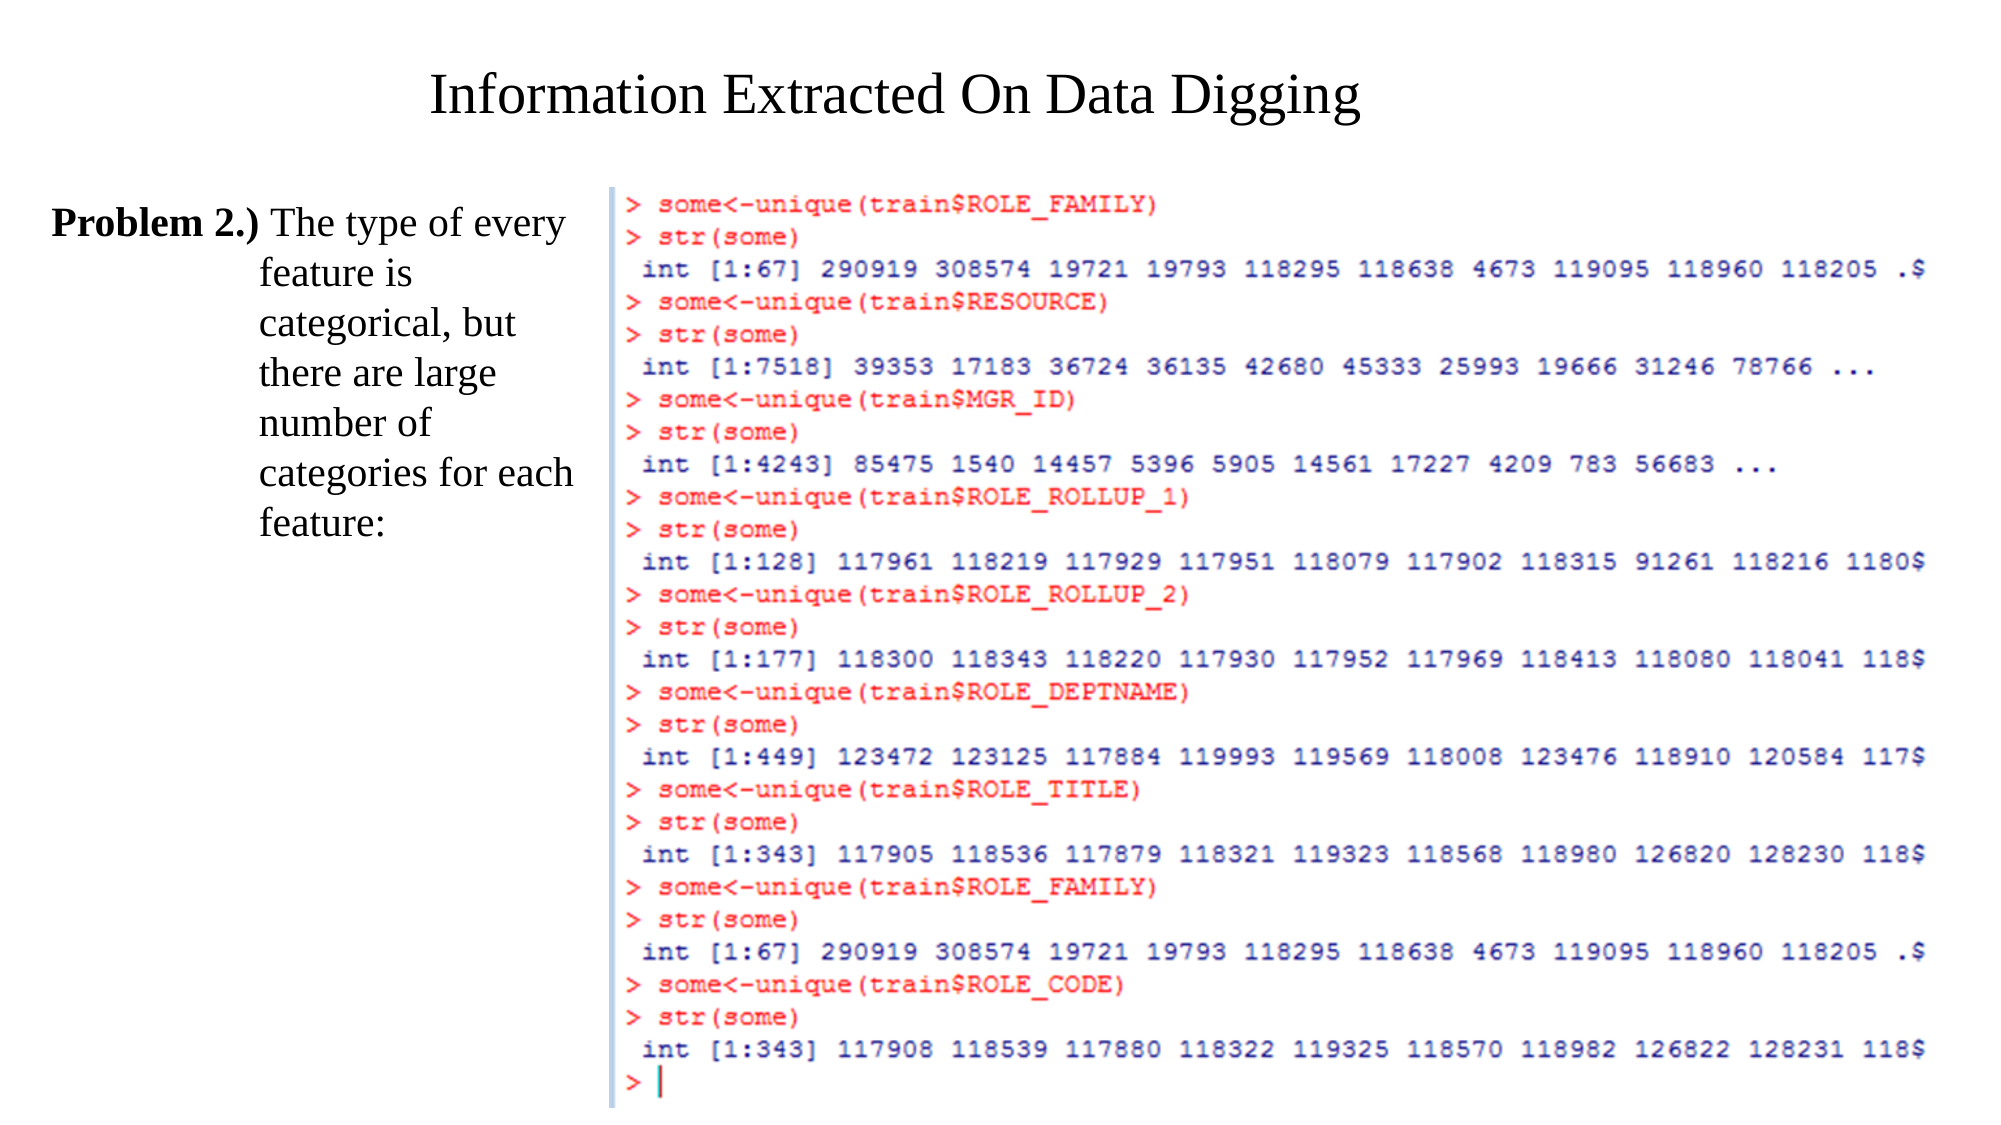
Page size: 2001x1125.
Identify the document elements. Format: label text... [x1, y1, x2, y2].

picture [609, 187, 1939, 1108]
text_box Information Extracted On Data Digging [280, 47, 1511, 133]
text_box Problem 2.) The type of every feature is categorical, but there are large number of categories for each feature: [36, 187, 609, 553]
